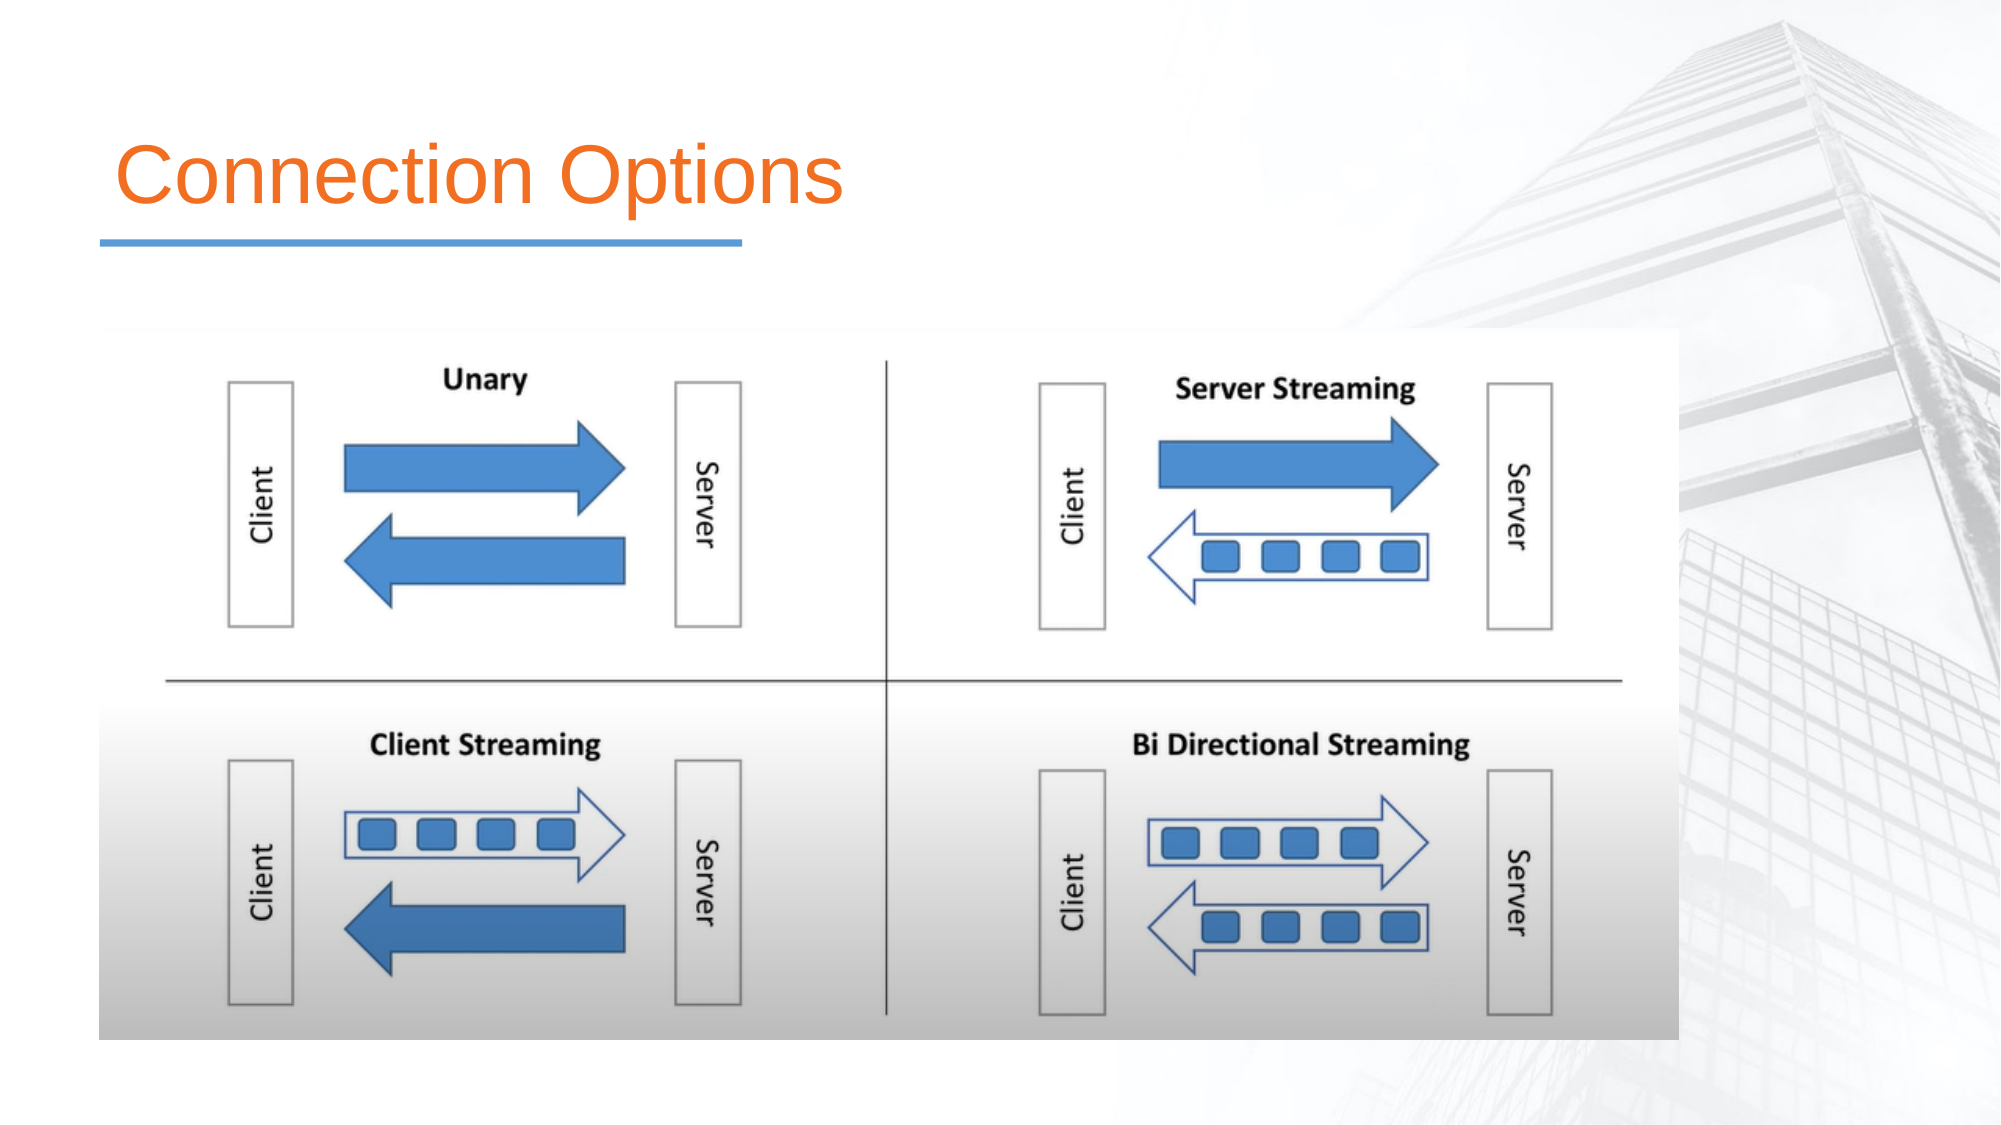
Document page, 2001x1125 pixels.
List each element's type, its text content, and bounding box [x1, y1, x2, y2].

title Connection Options [99, 117, 1900, 237]
picture [0, 0, 2001, 1125]
